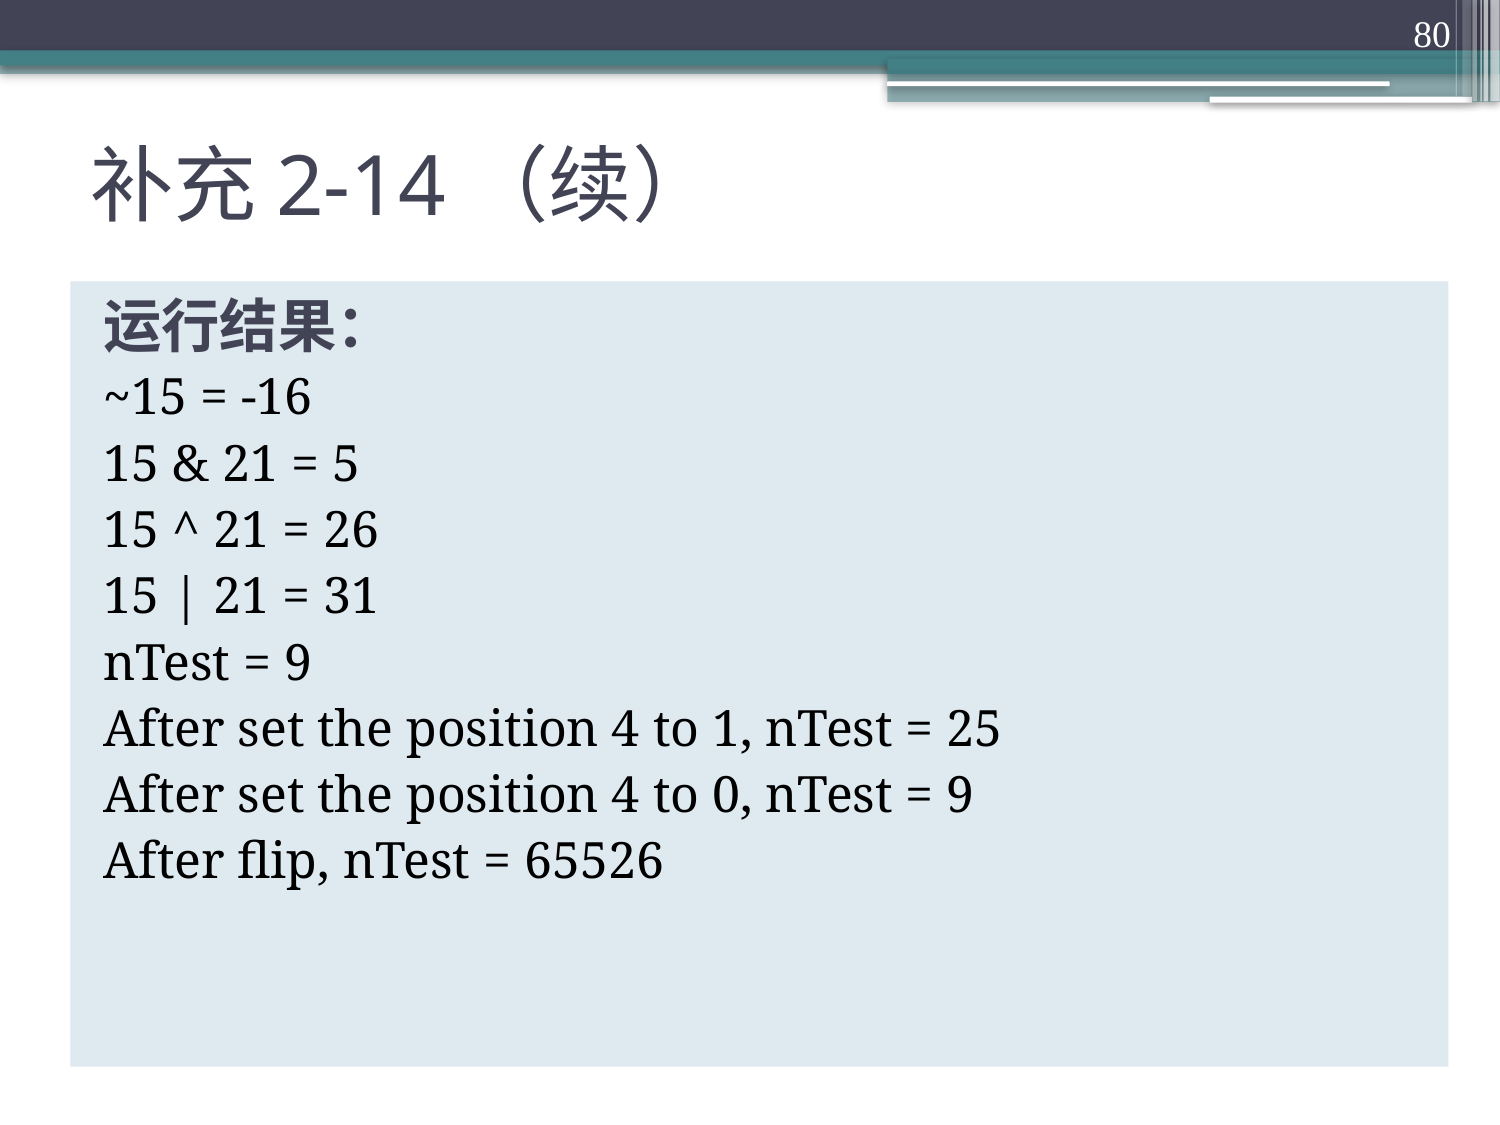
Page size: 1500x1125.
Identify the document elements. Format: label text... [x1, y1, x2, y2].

list 运行结果： ~15 = -16 15 & 21 = 5 15 ^ 21 = 26 15 | 21 = 31 nTest = 9 After set the position 4 to 1, nTest = 25 After set the position 4 to 0, nTest = 9 After flip, nTest = 65526 [70, 281, 1449, 1067]
title 补充2-14（续） [75, 94, 1425, 270]
slide_number 80 [1340, 2, 1466, 63]
